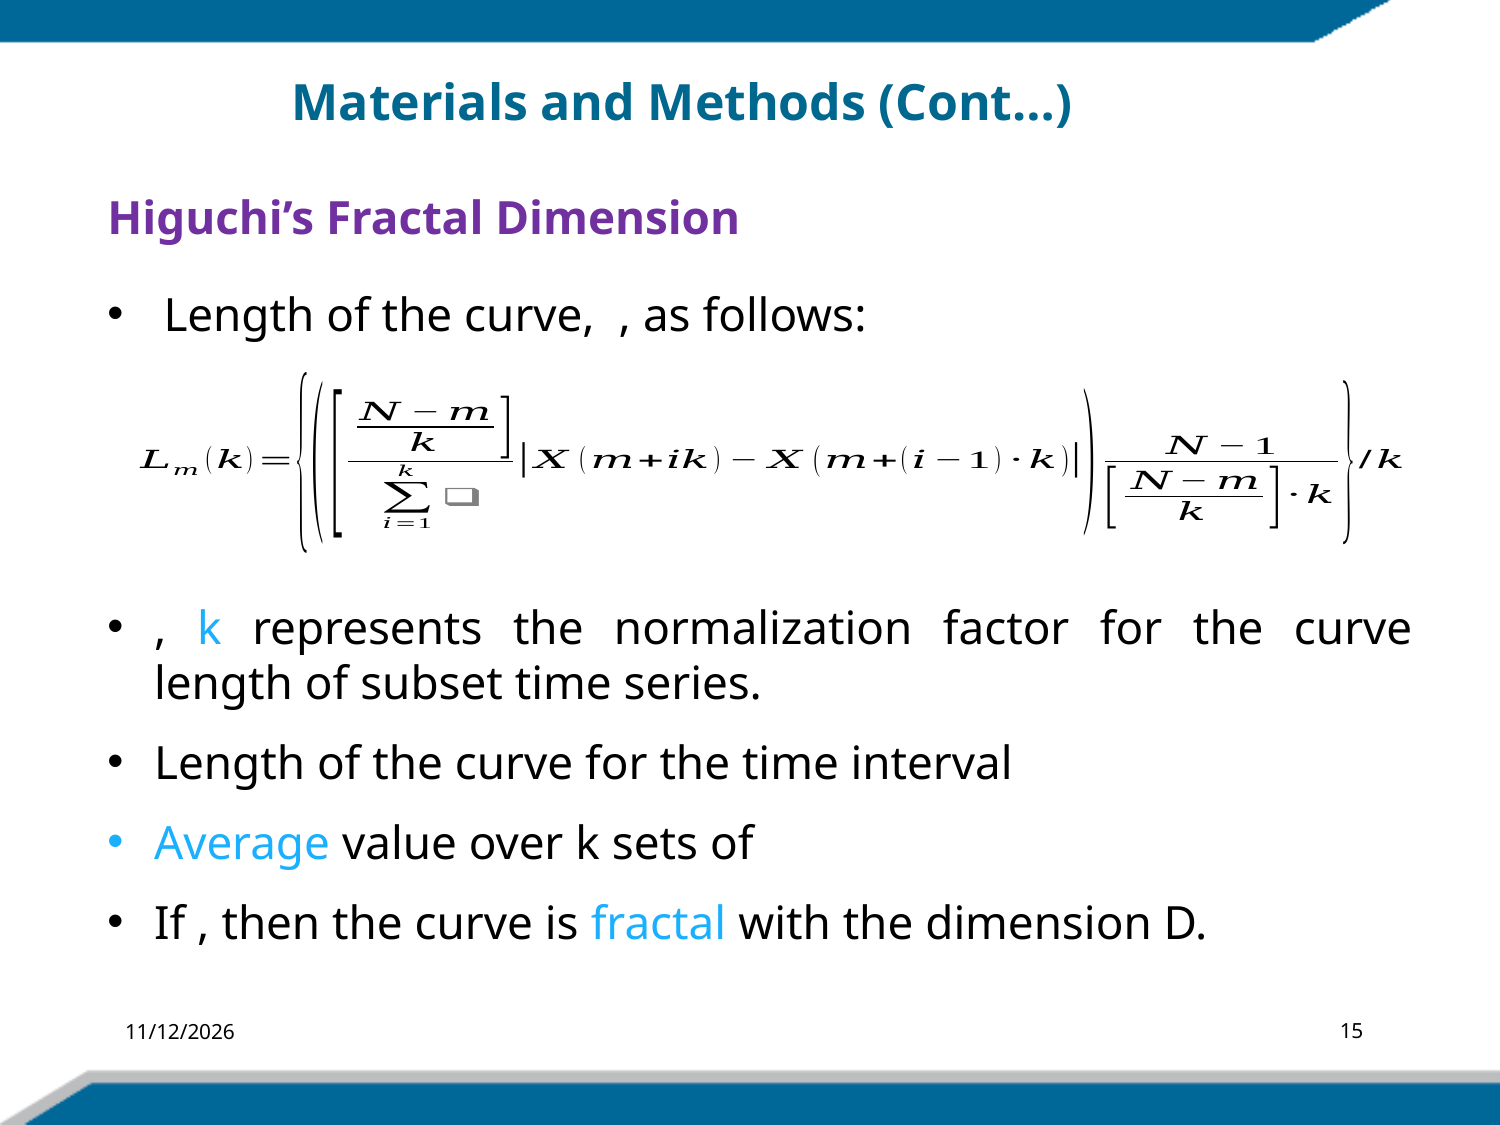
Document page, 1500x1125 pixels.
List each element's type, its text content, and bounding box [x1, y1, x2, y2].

picture [0, 0, 1500, 1125]
text_box Higuchi’s Fractal Dimension [92, 180, 951, 251]
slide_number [110, 1002, 448, 1063]
text_box 15 [1325, 1010, 1446, 1055]
text_box [1273, 935, 1477, 1065]
text_box Materials and Methods (Cont…) [277, 63, 1223, 139]
